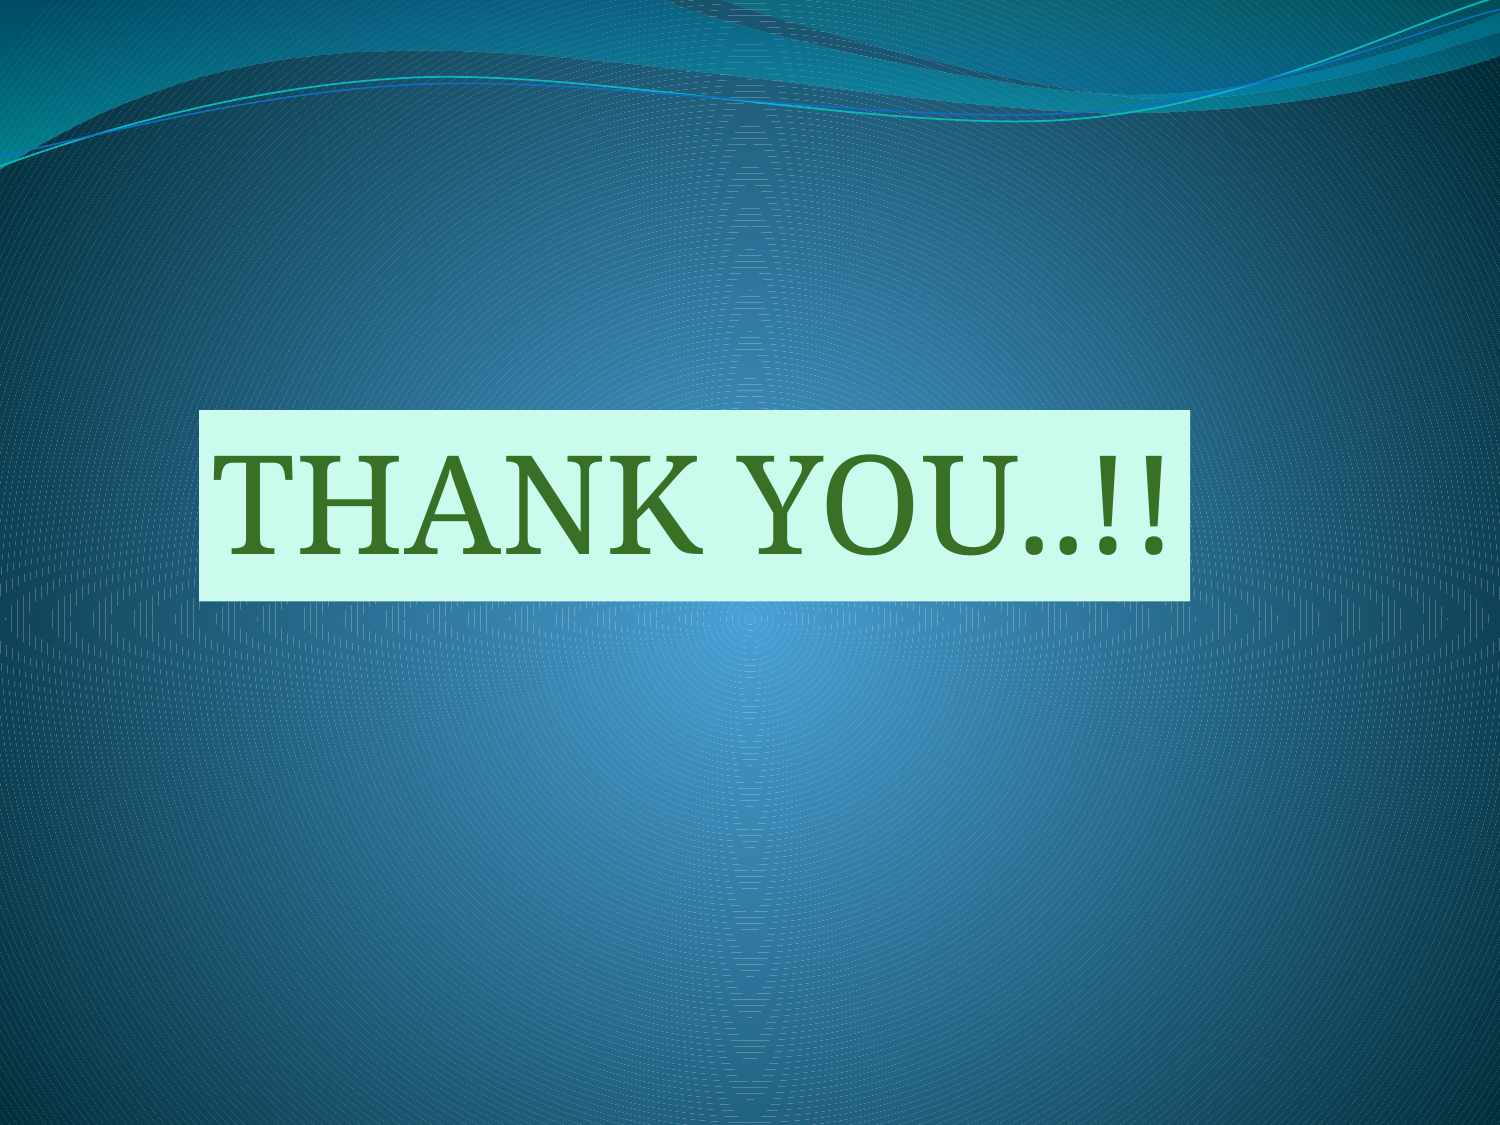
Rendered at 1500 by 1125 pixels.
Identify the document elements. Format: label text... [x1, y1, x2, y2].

list THANK YOU..!! [199, 410, 1191, 602]
